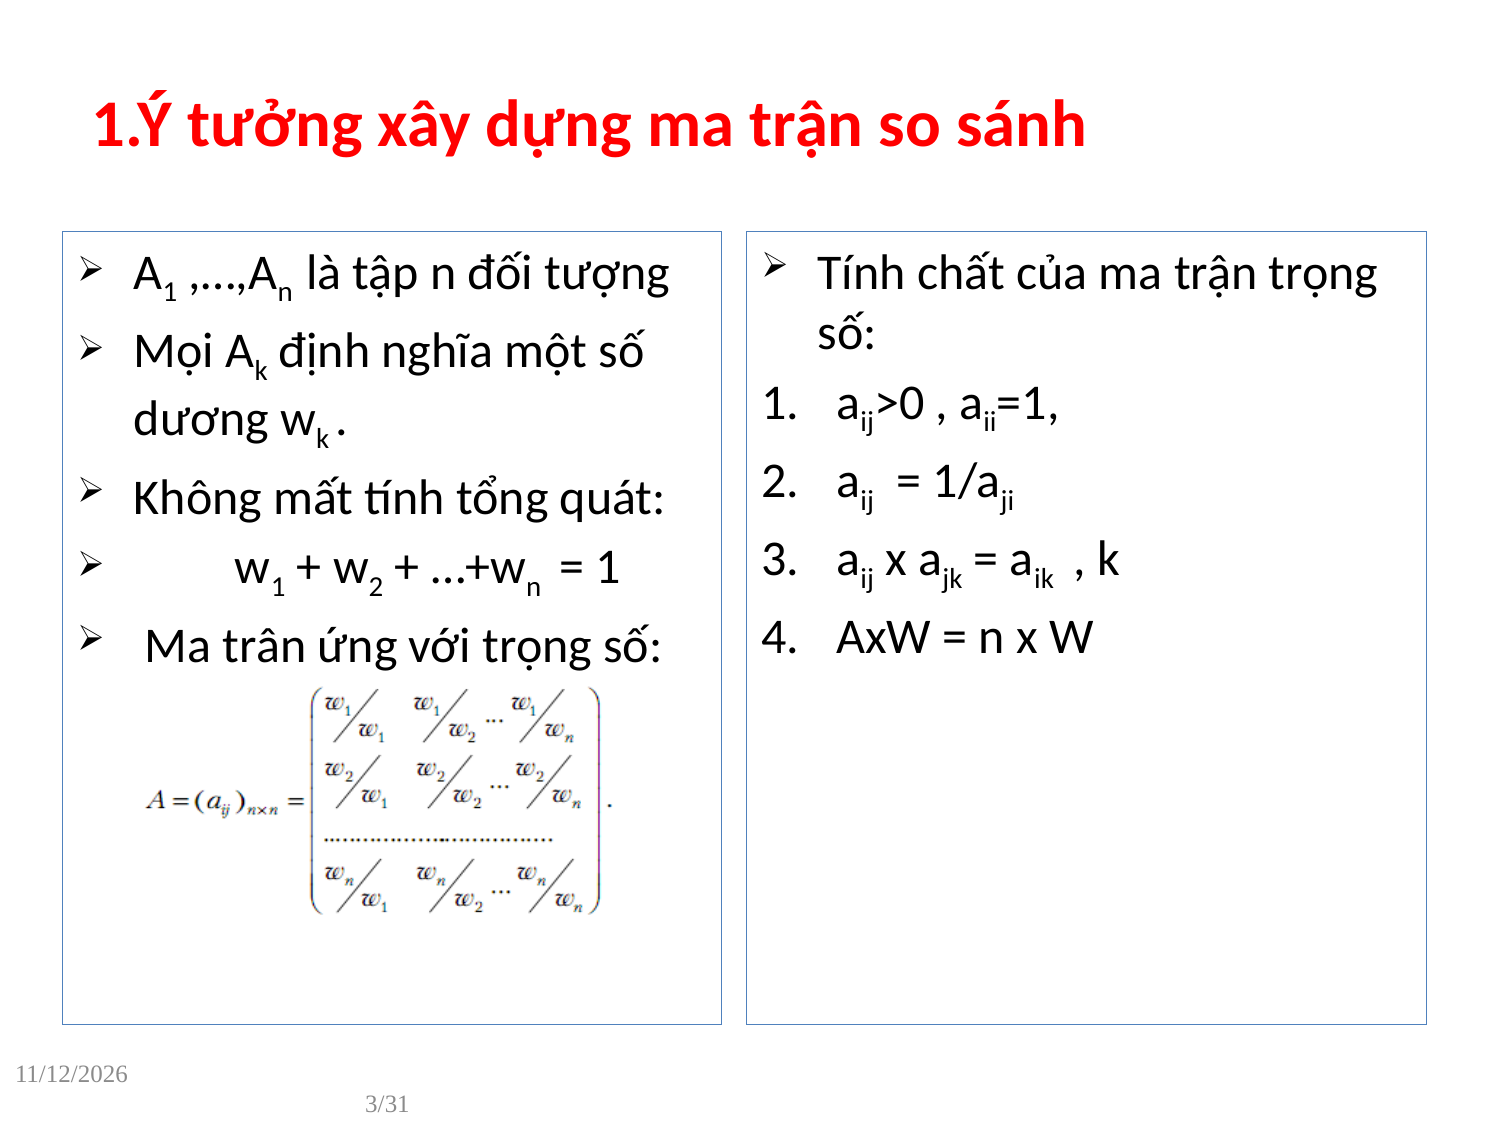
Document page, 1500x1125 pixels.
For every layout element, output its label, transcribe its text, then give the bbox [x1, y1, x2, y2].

list A1 ,…,An là tập n đối tượng Mọi Ak định nghĩa một số dương wk . Không mất tính tổng quát: w1 + w2 + …+wn = 1 Ma trân ứng với trọng số: [62, 231, 722, 1025]
title 1.Ý tưởng xây dựng ma trận so sánh [76, 31, 1427, 209]
picture [124, 674, 613, 935]
footer 3/31 [0, 1042, 475, 1103]
